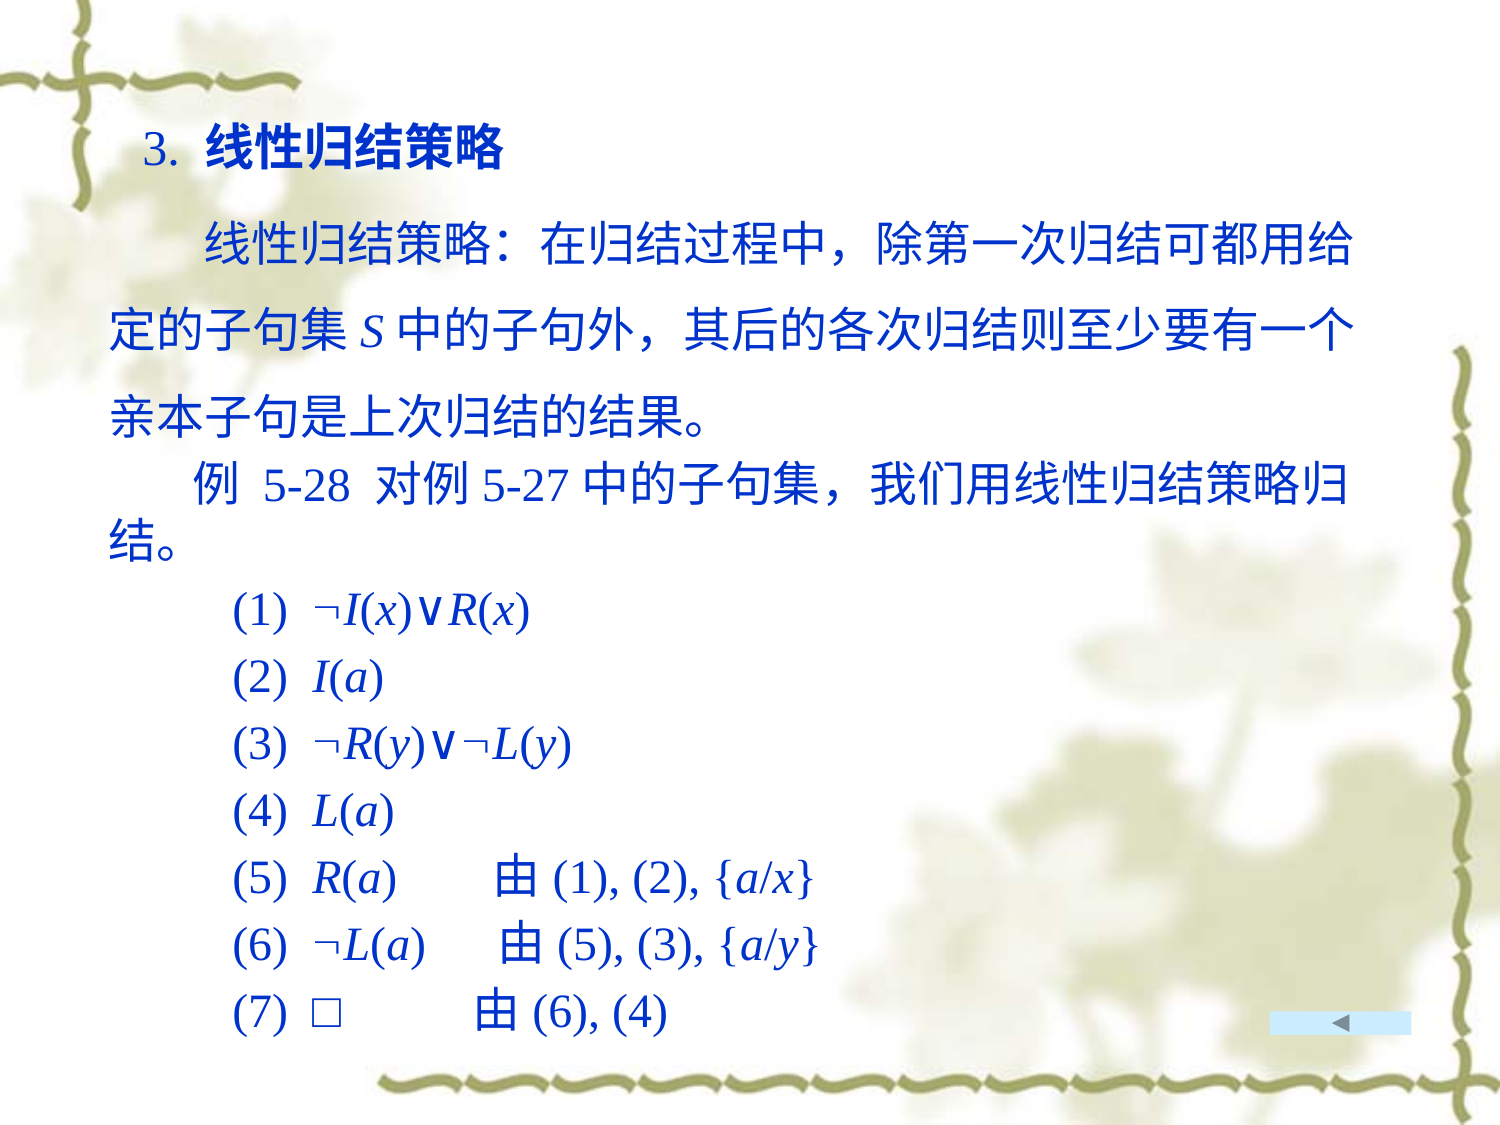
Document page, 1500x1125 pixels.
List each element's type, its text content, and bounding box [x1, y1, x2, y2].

picture [0, 0, 1500, 1125]
text_box [1269, 1011, 1412, 1035]
list 3. 线性归结策略 线性归结策略：在归结过程中，除第一次归结可都用给定的子句集S中的子句外，其后的各次归结则至少要有一个亲本子句是上次归结的结果。 例 5-28 对例5-27中的子句集，我们用线性归结策略归结。 (1) I(x)∨R(x) (2) I(a) (3) R(y)∨L(y) (4) L(a) (5) R(a) 由(1), (2), {a/x} (6) L(a) 由(5), (3), {a/y} (7) □ 由(6), (4) [36, 77, 1388, 1055]
